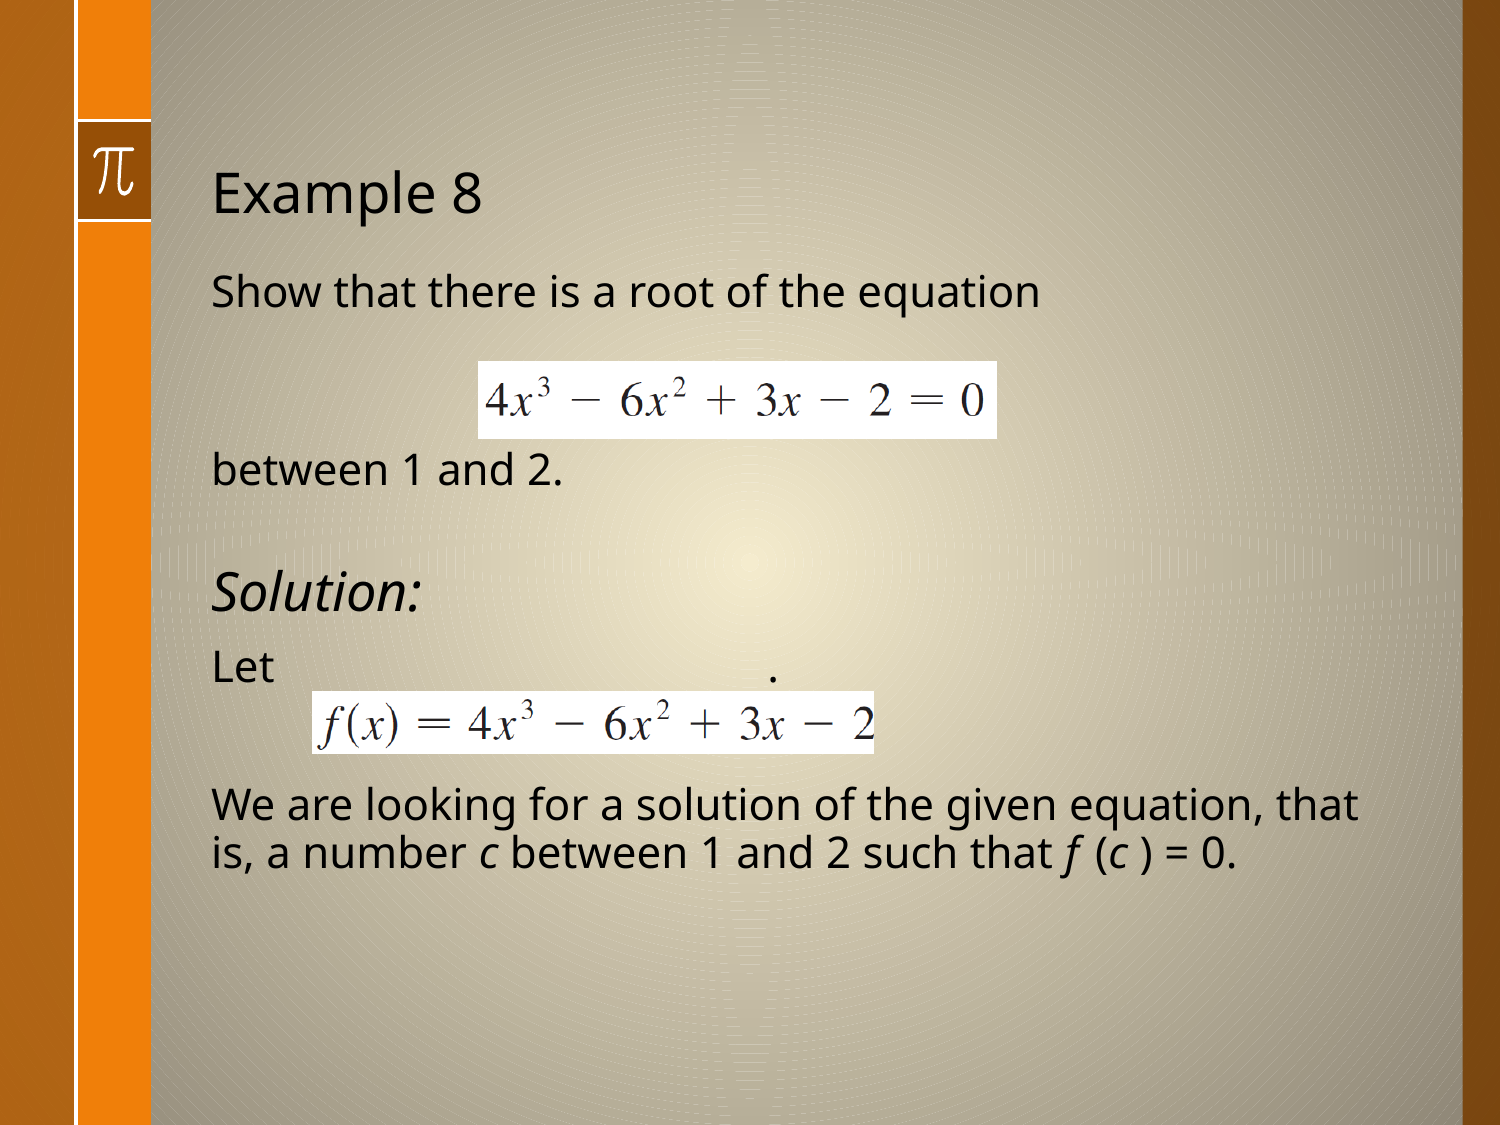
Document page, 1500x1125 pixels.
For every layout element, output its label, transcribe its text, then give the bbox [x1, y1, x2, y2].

picture [478, 361, 997, 439]
title Example 8 [196, 29, 1400, 233]
picture [312, 691, 874, 754]
list Show that there is a root of the equation between 1 and 2. Solution: Let . We are looking for a solution of the given equation, that is, a number c between 1 and 2 such that f (c ) = 0. [196, 262, 1400, 1013]
